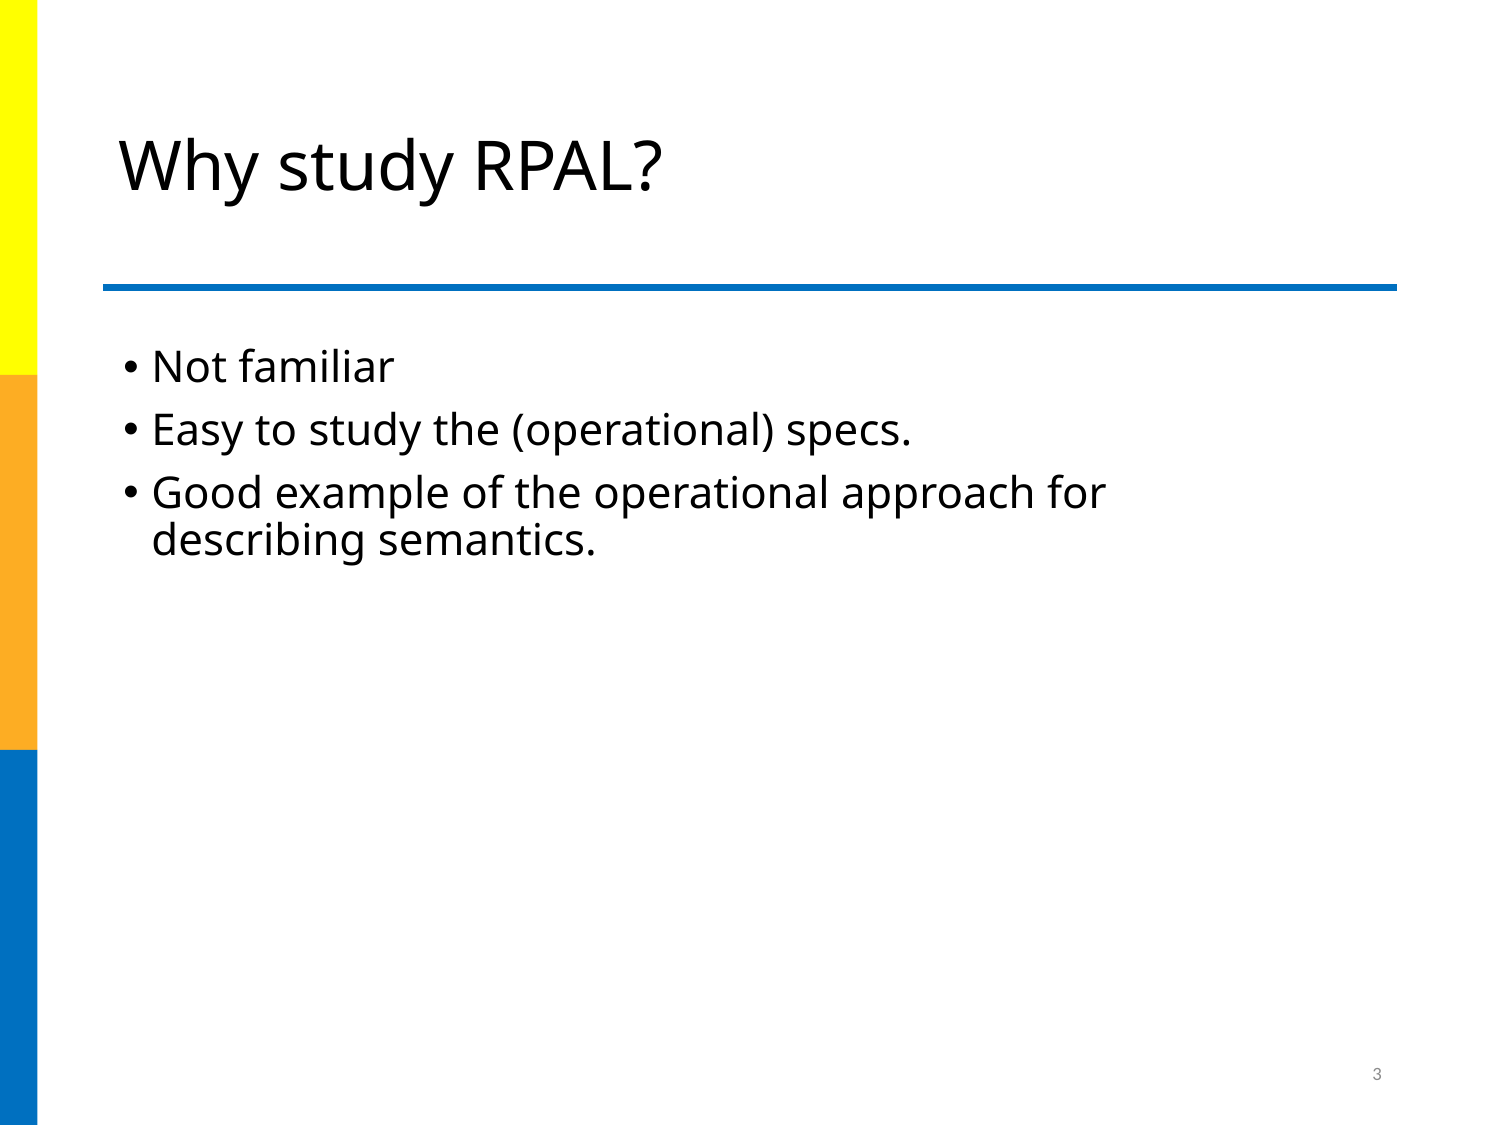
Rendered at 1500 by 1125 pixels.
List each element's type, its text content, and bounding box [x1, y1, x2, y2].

slide_number 3 [1059, 1042, 1397, 1103]
list Not familiar Easy to study the (operational) specs. Good example of the operational approach for describing semantics. [108, 337, 1271, 1013]
title Why study RPAL? [103, 59, 1397, 278]
